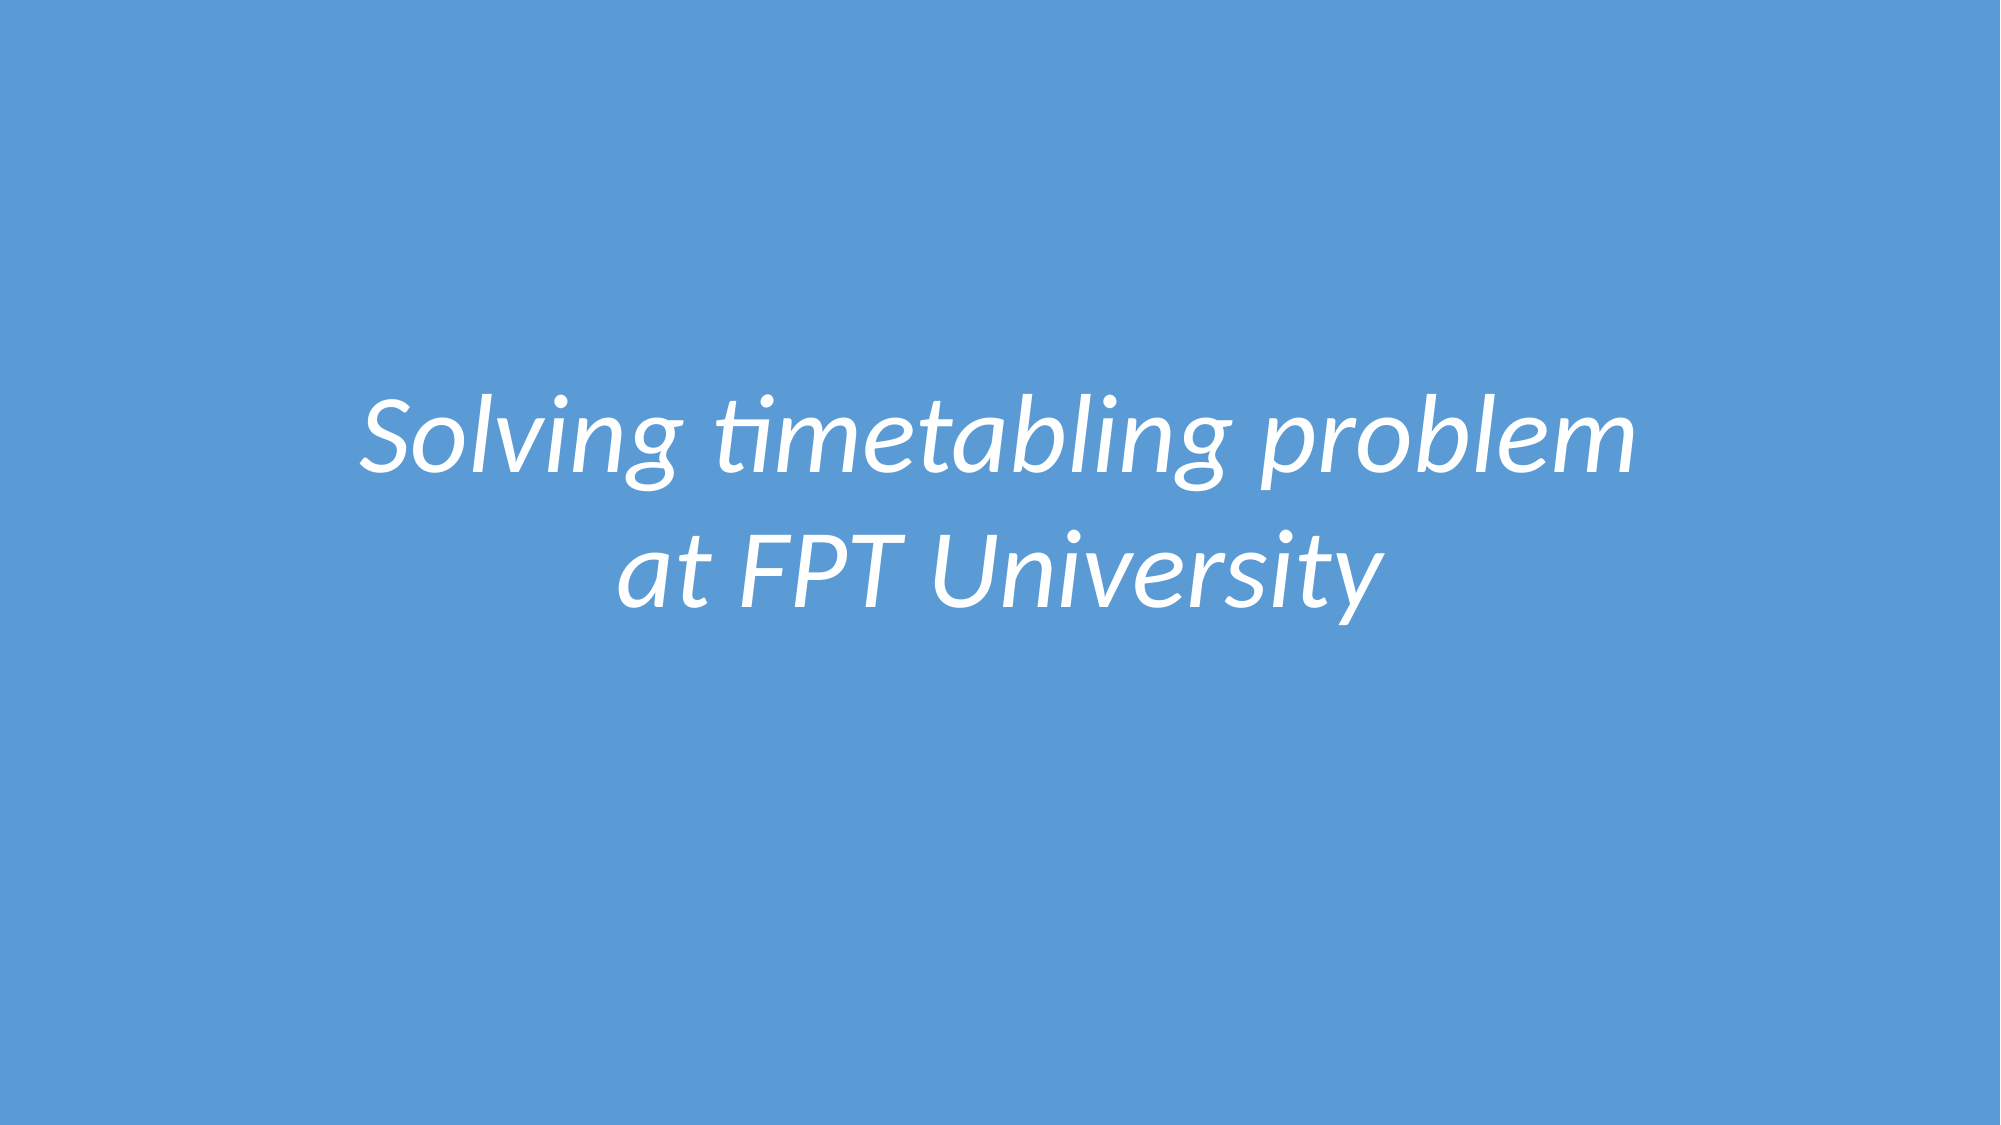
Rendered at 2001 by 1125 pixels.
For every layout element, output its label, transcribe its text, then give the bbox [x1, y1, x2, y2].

text_box Solving timetabling problem at FPT University [302, 352, 1698, 638]
